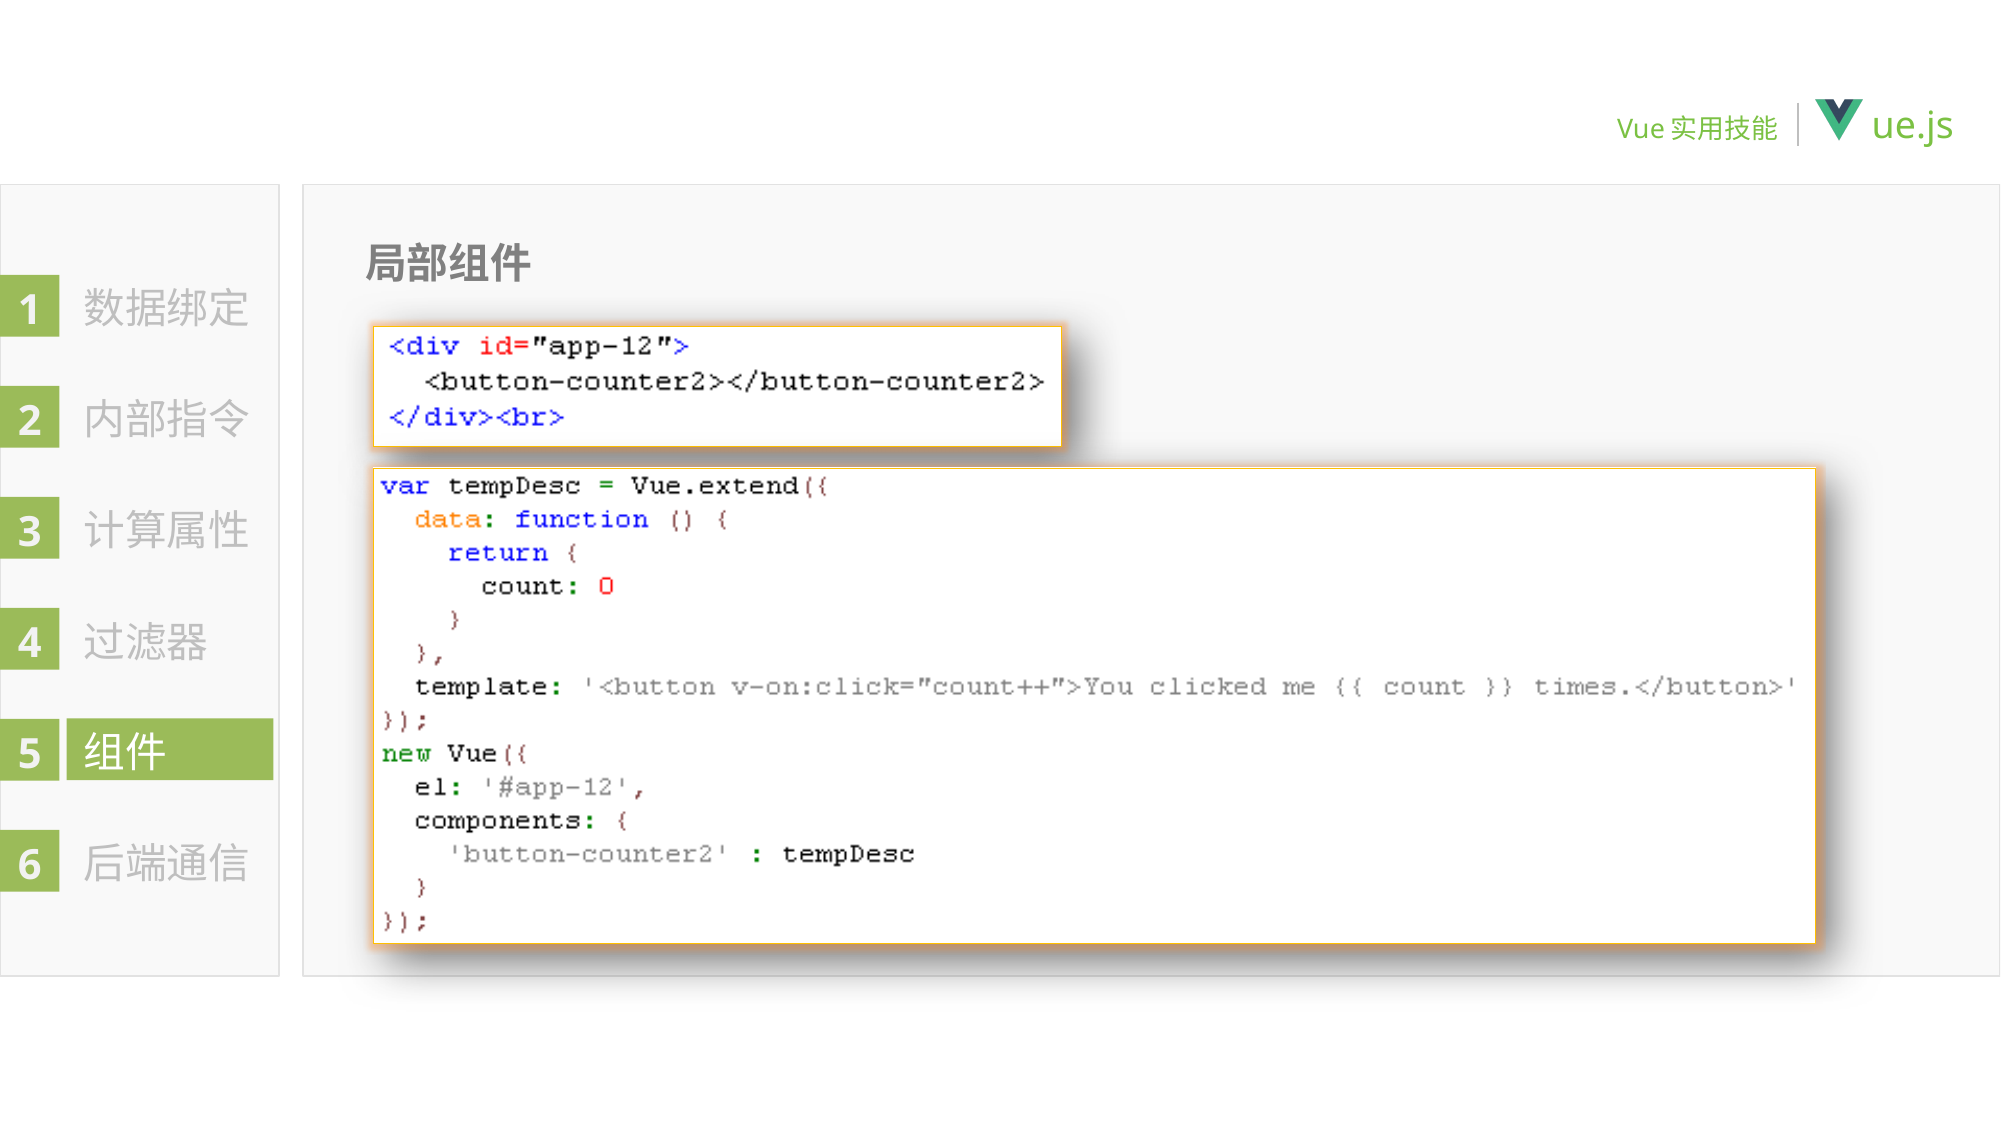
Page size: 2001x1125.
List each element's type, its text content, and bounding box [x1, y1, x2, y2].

picture [1815, 96, 1863, 144]
text_box 局部组件 [350, 229, 575, 295]
picture [373, 326, 1062, 447]
picture [373, 467, 1816, 944]
